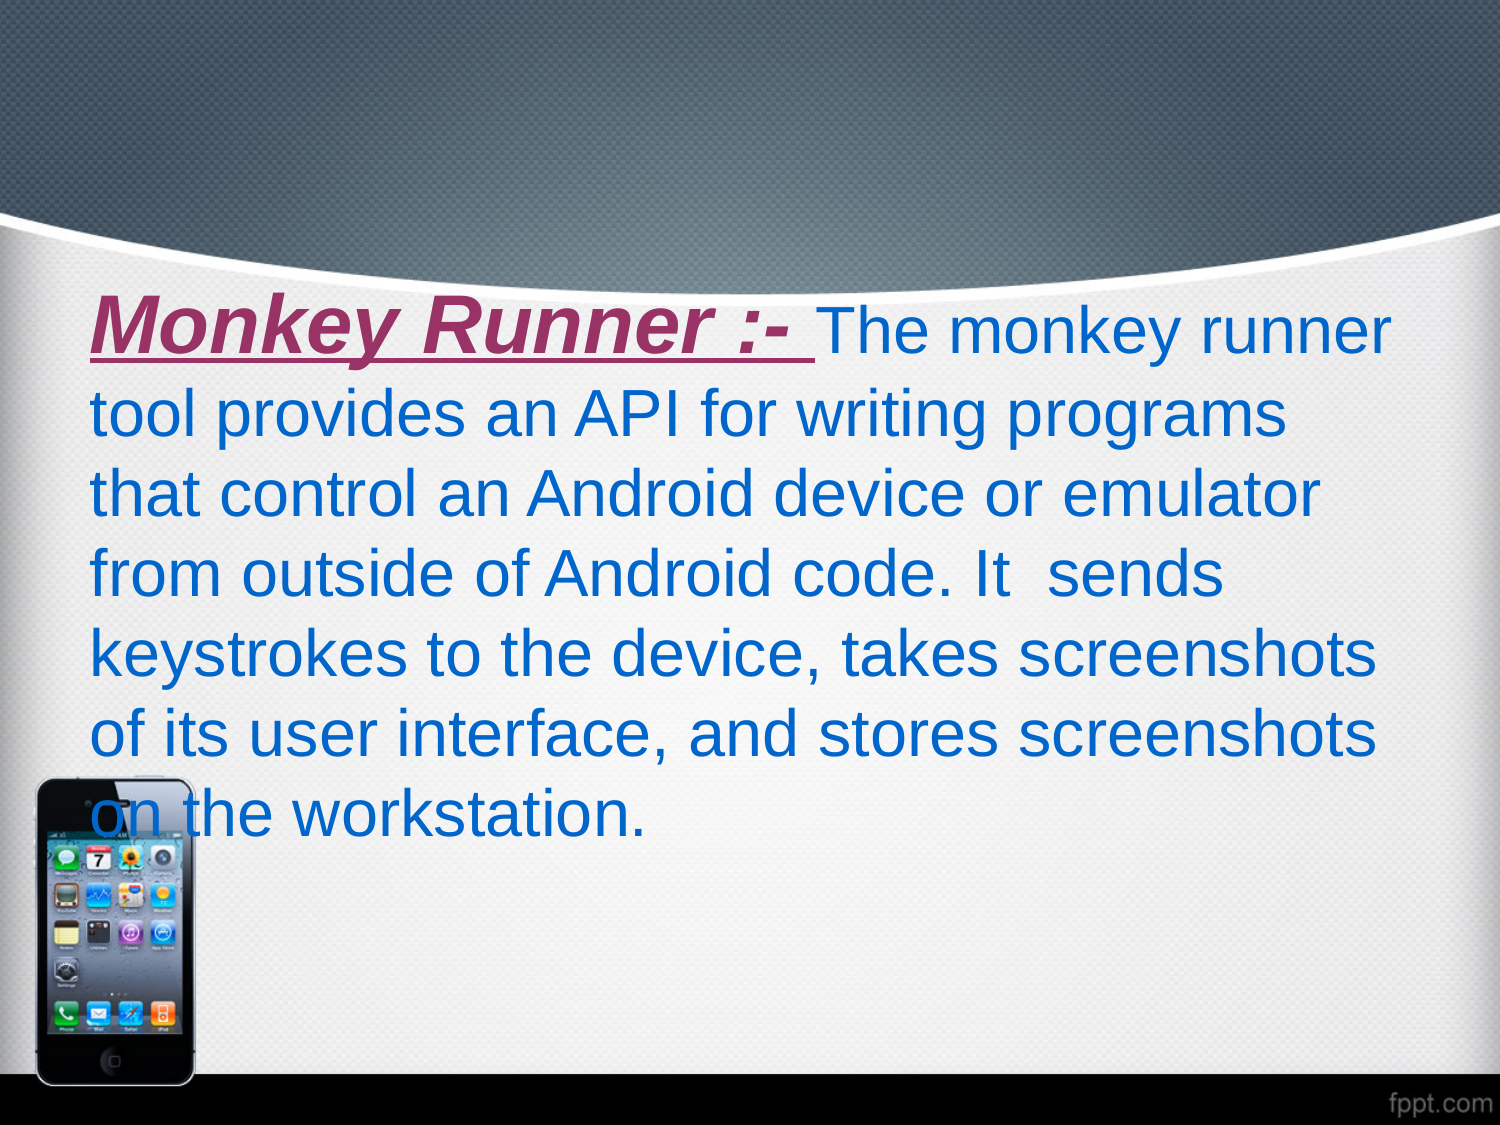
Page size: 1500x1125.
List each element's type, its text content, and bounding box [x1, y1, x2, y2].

picture [0, 0, 1500, 1125]
list Monkey Runner :- The monkey runner tool provides an API for writing programs that control an Android device or emulator from outside of Android code. It sends keystrokes to the device, takes screenshots of its user interface, and stores screenshots on the workstation. [75, 262, 1425, 1005]
